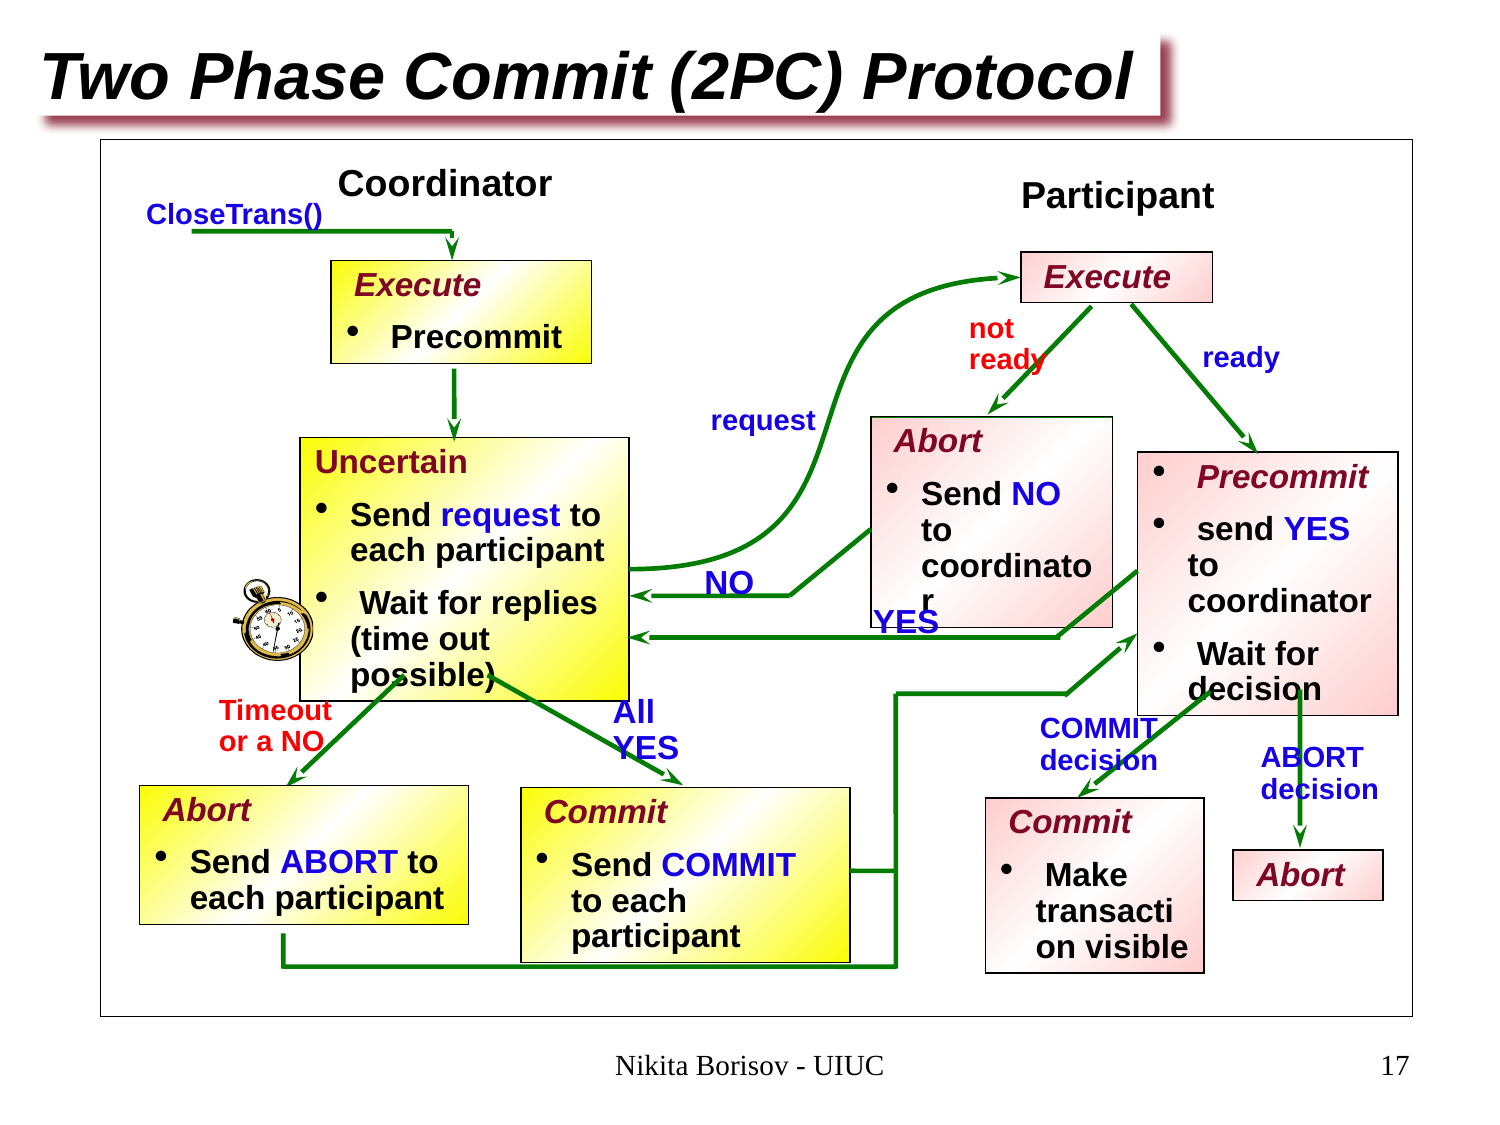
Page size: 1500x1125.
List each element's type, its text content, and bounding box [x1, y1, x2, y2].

text_box [1117, 633, 1138, 652]
text_box Execute [1020, 252, 1213, 303]
text_box [445, 239, 459, 261]
text_box Abort [1233, 849, 1384, 901]
picture [232, 578, 314, 661]
text_box Coordinator [322, 156, 596, 212]
text_box [662, 774, 684, 786]
text_box [629, 589, 650, 603]
footer Nikita Borisov - UIUC [512, 1024, 988, 1103]
text_box Timeout or a NO [204, 687, 350, 766]
text_box Execute Precommit [331, 260, 592, 364]
text_box CloseTrans() [131, 191, 373, 238]
text_box Commit Make transaction visible [985, 797, 1205, 973]
title Two Phase Commit (2PC) Protocol [32, 29, 1161, 117]
text_box not ready [1026, 306, 1100, 384]
text_box ready [1187, 335, 1311, 382]
text_box NO [689, 565, 788, 609]
text_box [1240, 434, 1259, 455]
text_box ABORT decision [1245, 735, 1417, 813]
text_box [286, 768, 305, 785]
text_box [447, 420, 461, 442]
text_box YES [858, 597, 957, 649]
text_box Precommit send YES to coordinator Wait for decision [1137, 452, 1398, 716]
text_box [1293, 827, 1307, 848]
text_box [628, 278, 1021, 557]
slide_number 17 [1074, 1024, 1425, 1103]
text_box [627, 631, 648, 644]
text_box Commit Send COMMIT to each participant [520, 787, 850, 963]
text_box [1077, 784, 1098, 798]
text_box Uncertain Send request to each participant Wait for replies (time out possible) [299, 437, 630, 701]
text_box Abort Send NO to coordinator [870, 416, 1113, 628]
text_box Abort Send ABORT to each participant [139, 785, 469, 925]
text_box COMMIT decision [1025, 706, 1196, 784]
text_box Participant [1006, 168, 1280, 224]
list [99, 139, 1413, 1017]
text_box All YES [597, 687, 696, 774]
